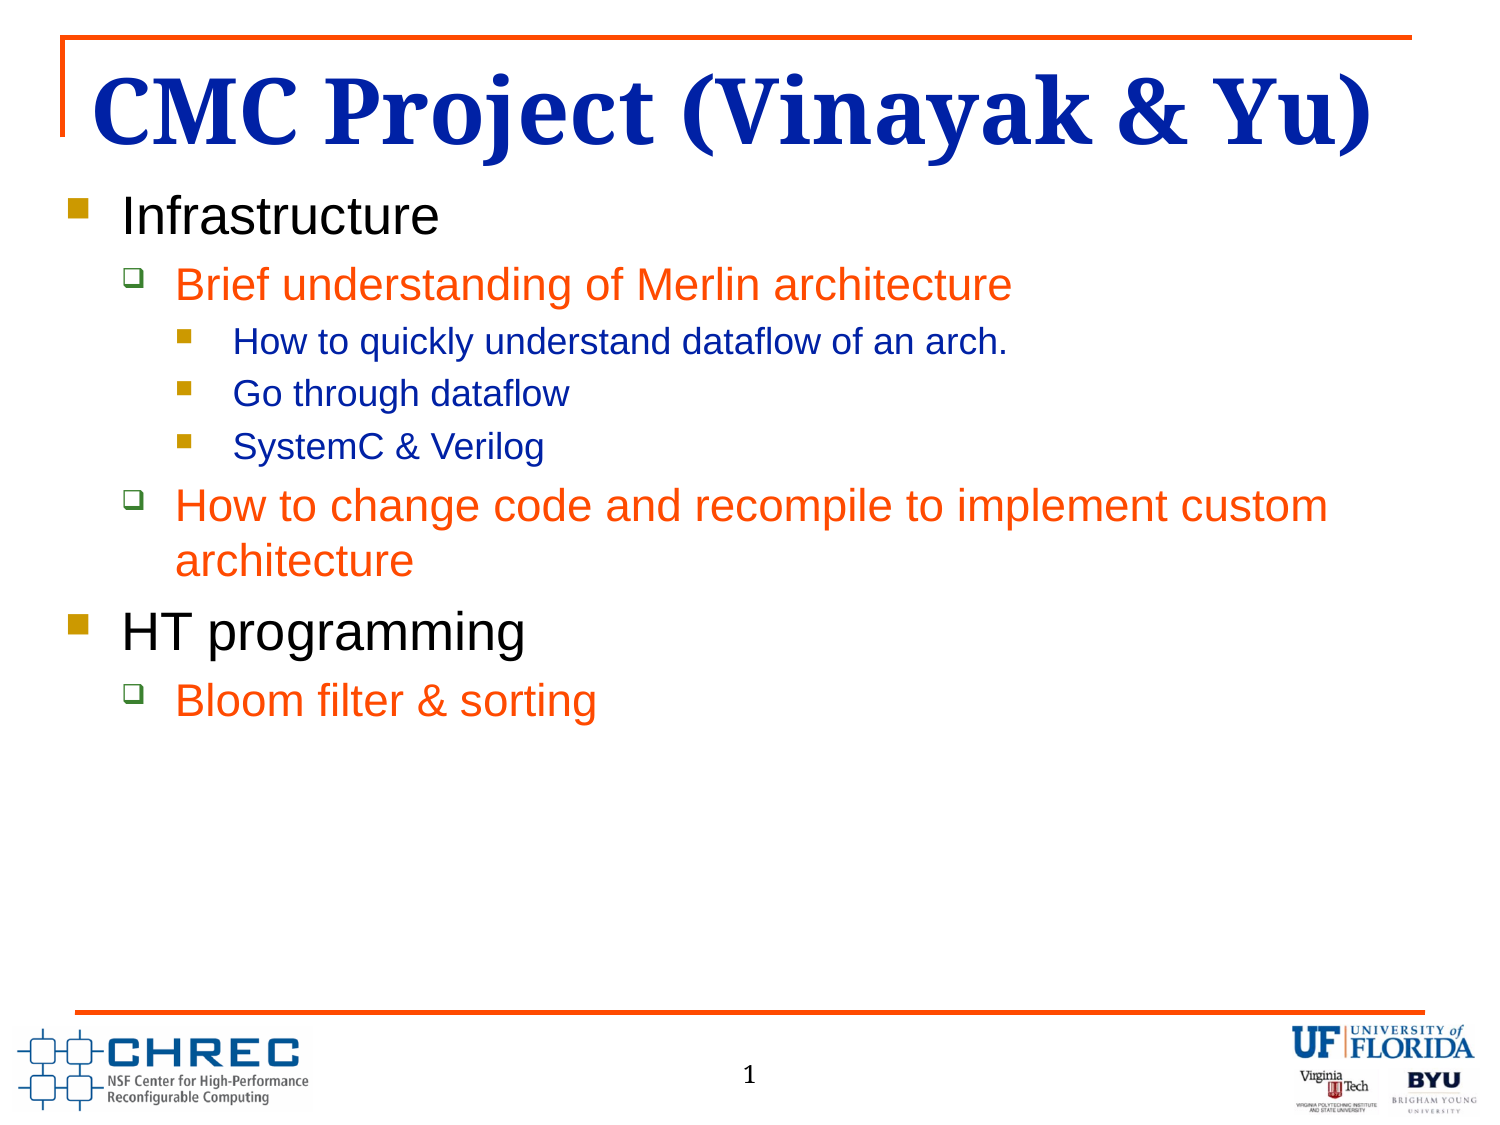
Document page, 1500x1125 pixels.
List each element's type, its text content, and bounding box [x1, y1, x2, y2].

list Infrastructure Brief understanding of Merlin architecture How to quickly understand dataflow of an arch. Go through dataflow SystemC & Verilog How to change code and recompile to implement custom architecture HT programming Bloom filter & sorting [49, 172, 1451, 1006]
title CMC Project (Vinayak & Yu) [74, 45, 1426, 172]
slide_number 1 [599, 1024, 901, 1101]
picture [1287, 1021, 1485, 1117]
picture [12, 1026, 313, 1112]
